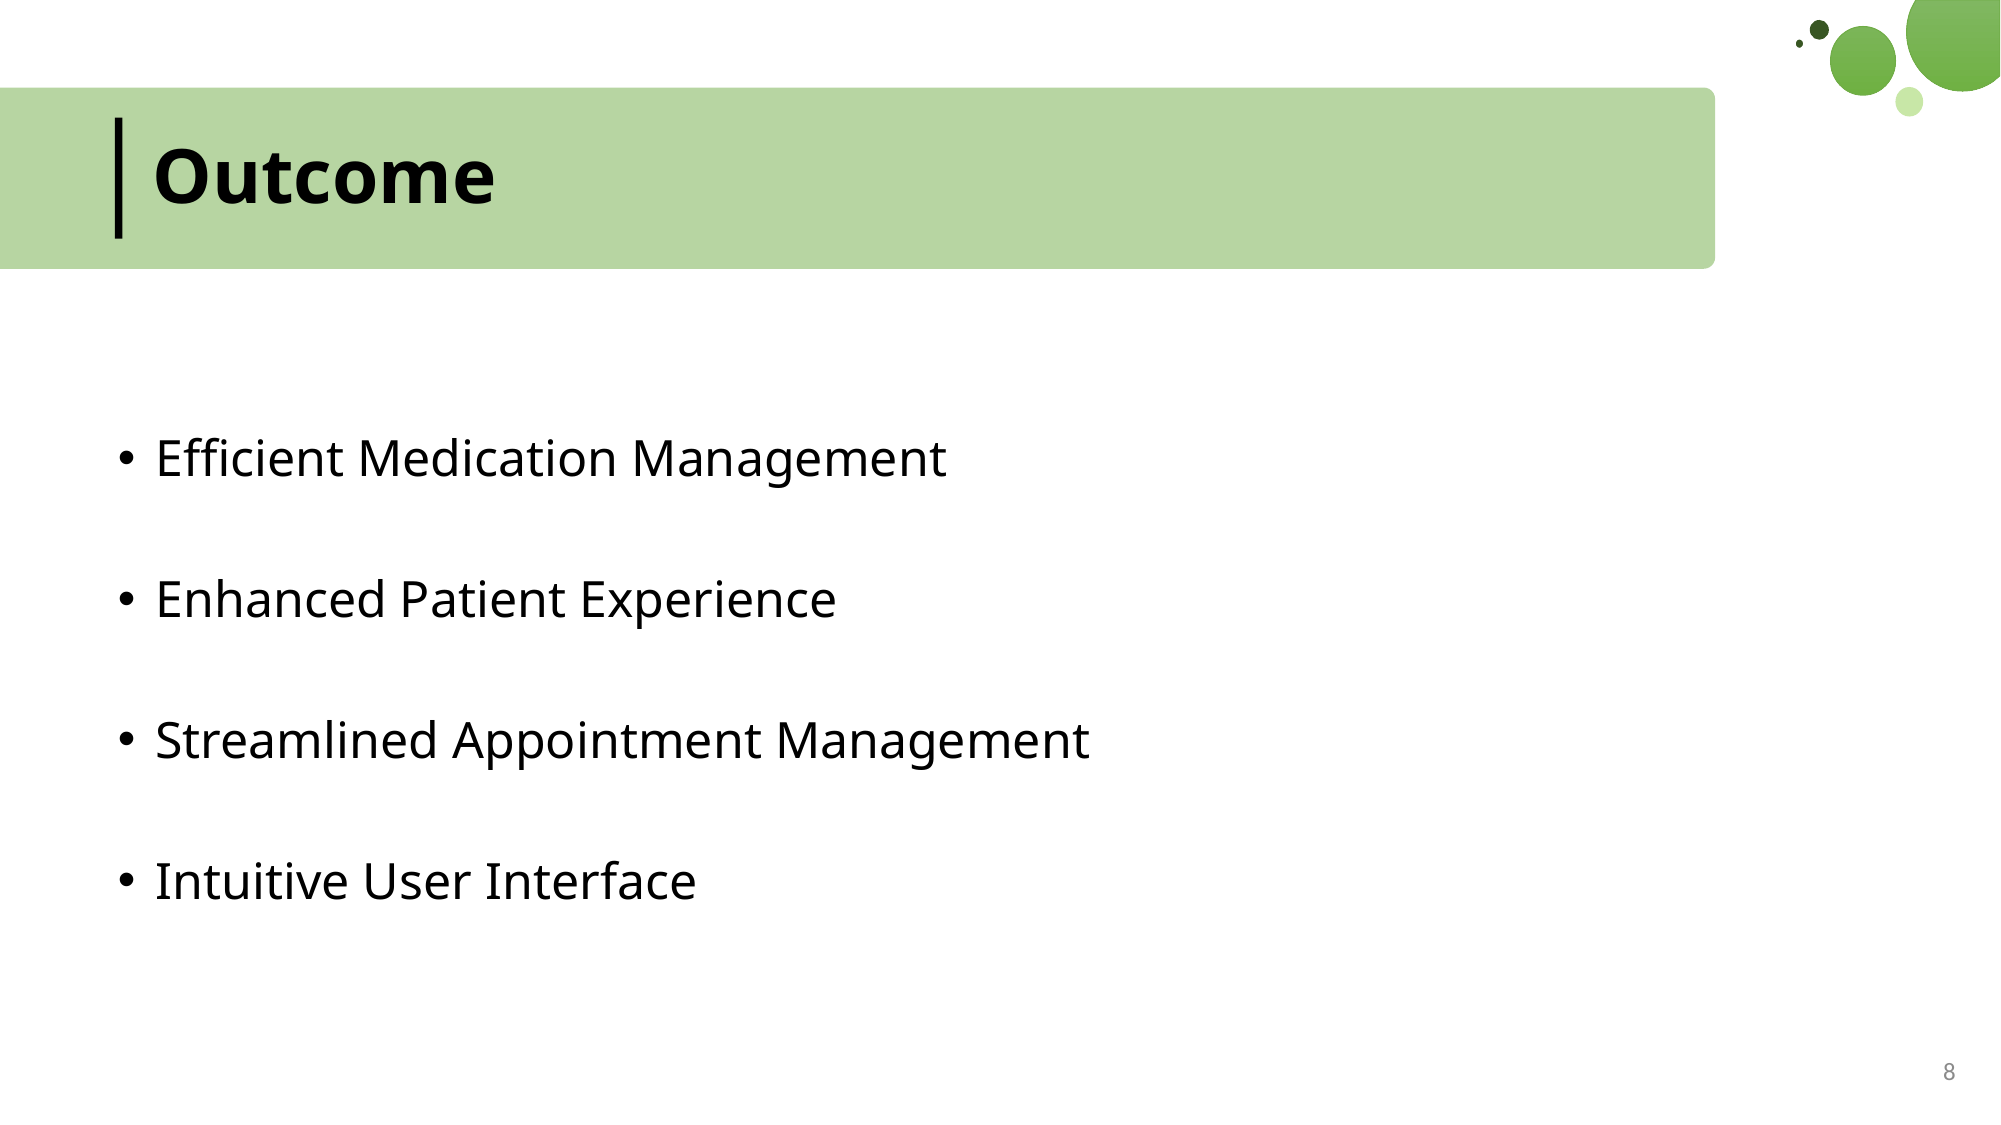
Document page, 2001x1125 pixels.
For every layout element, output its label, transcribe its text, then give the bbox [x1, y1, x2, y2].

slide_number 8 [1520, 1040, 1971, 1101]
list Efficient Medication Management Enhanced Patient Experience Streamlined Appointment Management Intuitive User Interface [102, 359, 1262, 925]
title Outcome [137, 117, 1716, 242]
